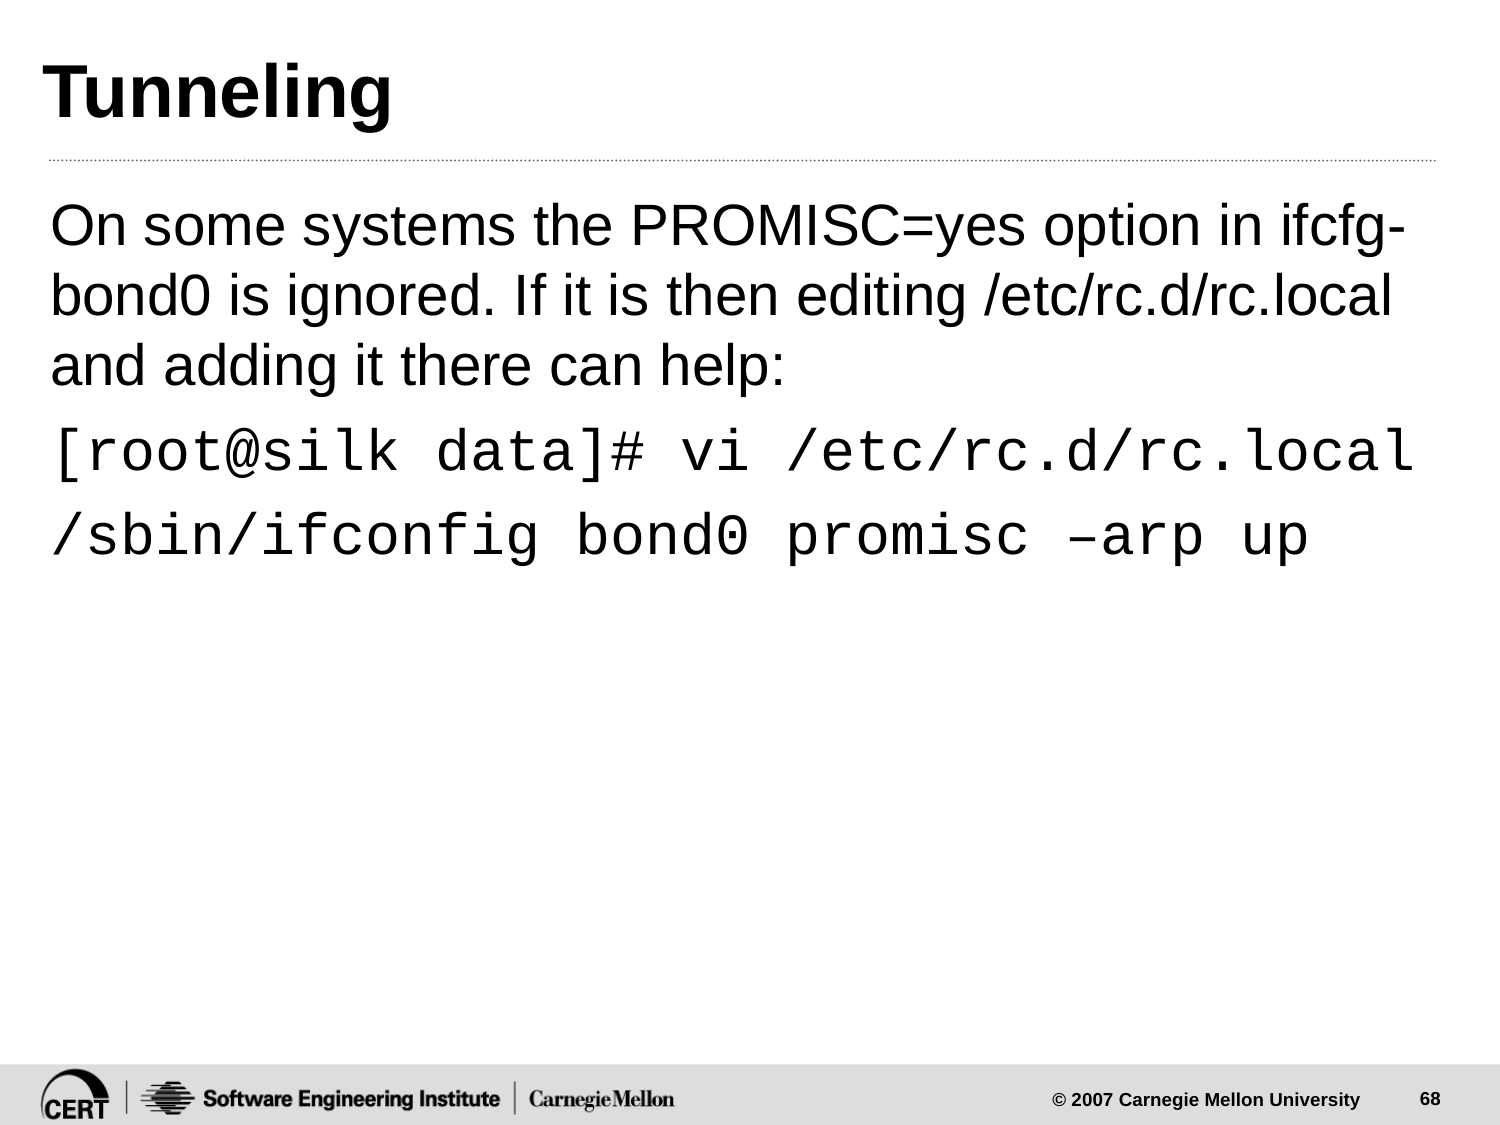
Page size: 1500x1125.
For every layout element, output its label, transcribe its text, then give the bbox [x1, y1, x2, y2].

picture [24, 1065, 688, 1125]
list On some systems the PROMISC=yes option in ifcfg-bond0 is ignored. If it is then editing /etc/rc.d/rc.local and adding it there can help: [root@silk data]# vi /etc/rc.d/rc.local /sbin/ifconfig bond0 promisc –arp up [49, 187, 1438, 1026]
title Tunneling [42, 37, 1434, 155]
